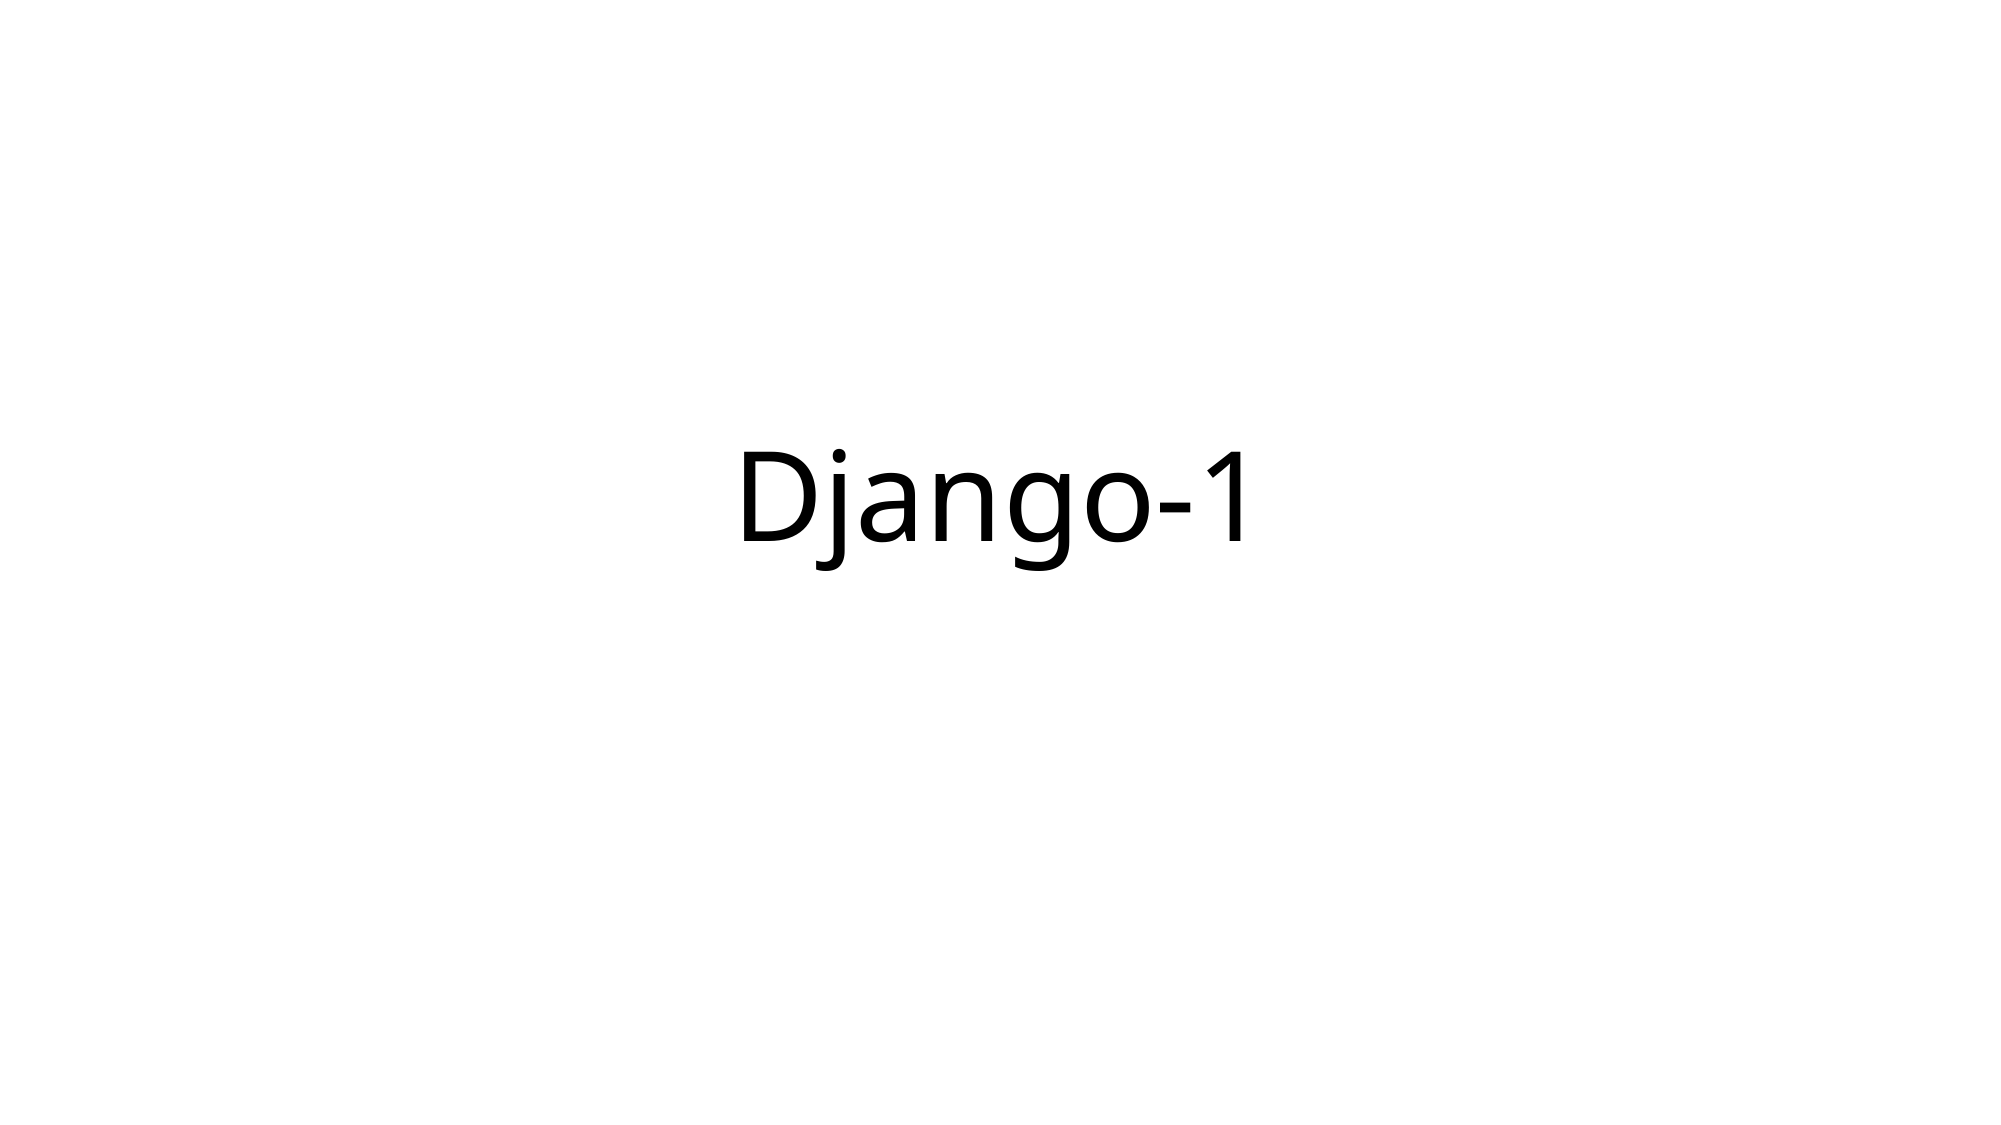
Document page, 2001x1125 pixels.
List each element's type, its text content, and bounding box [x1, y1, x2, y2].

title Django-1 [249, 184, 1750, 576]
